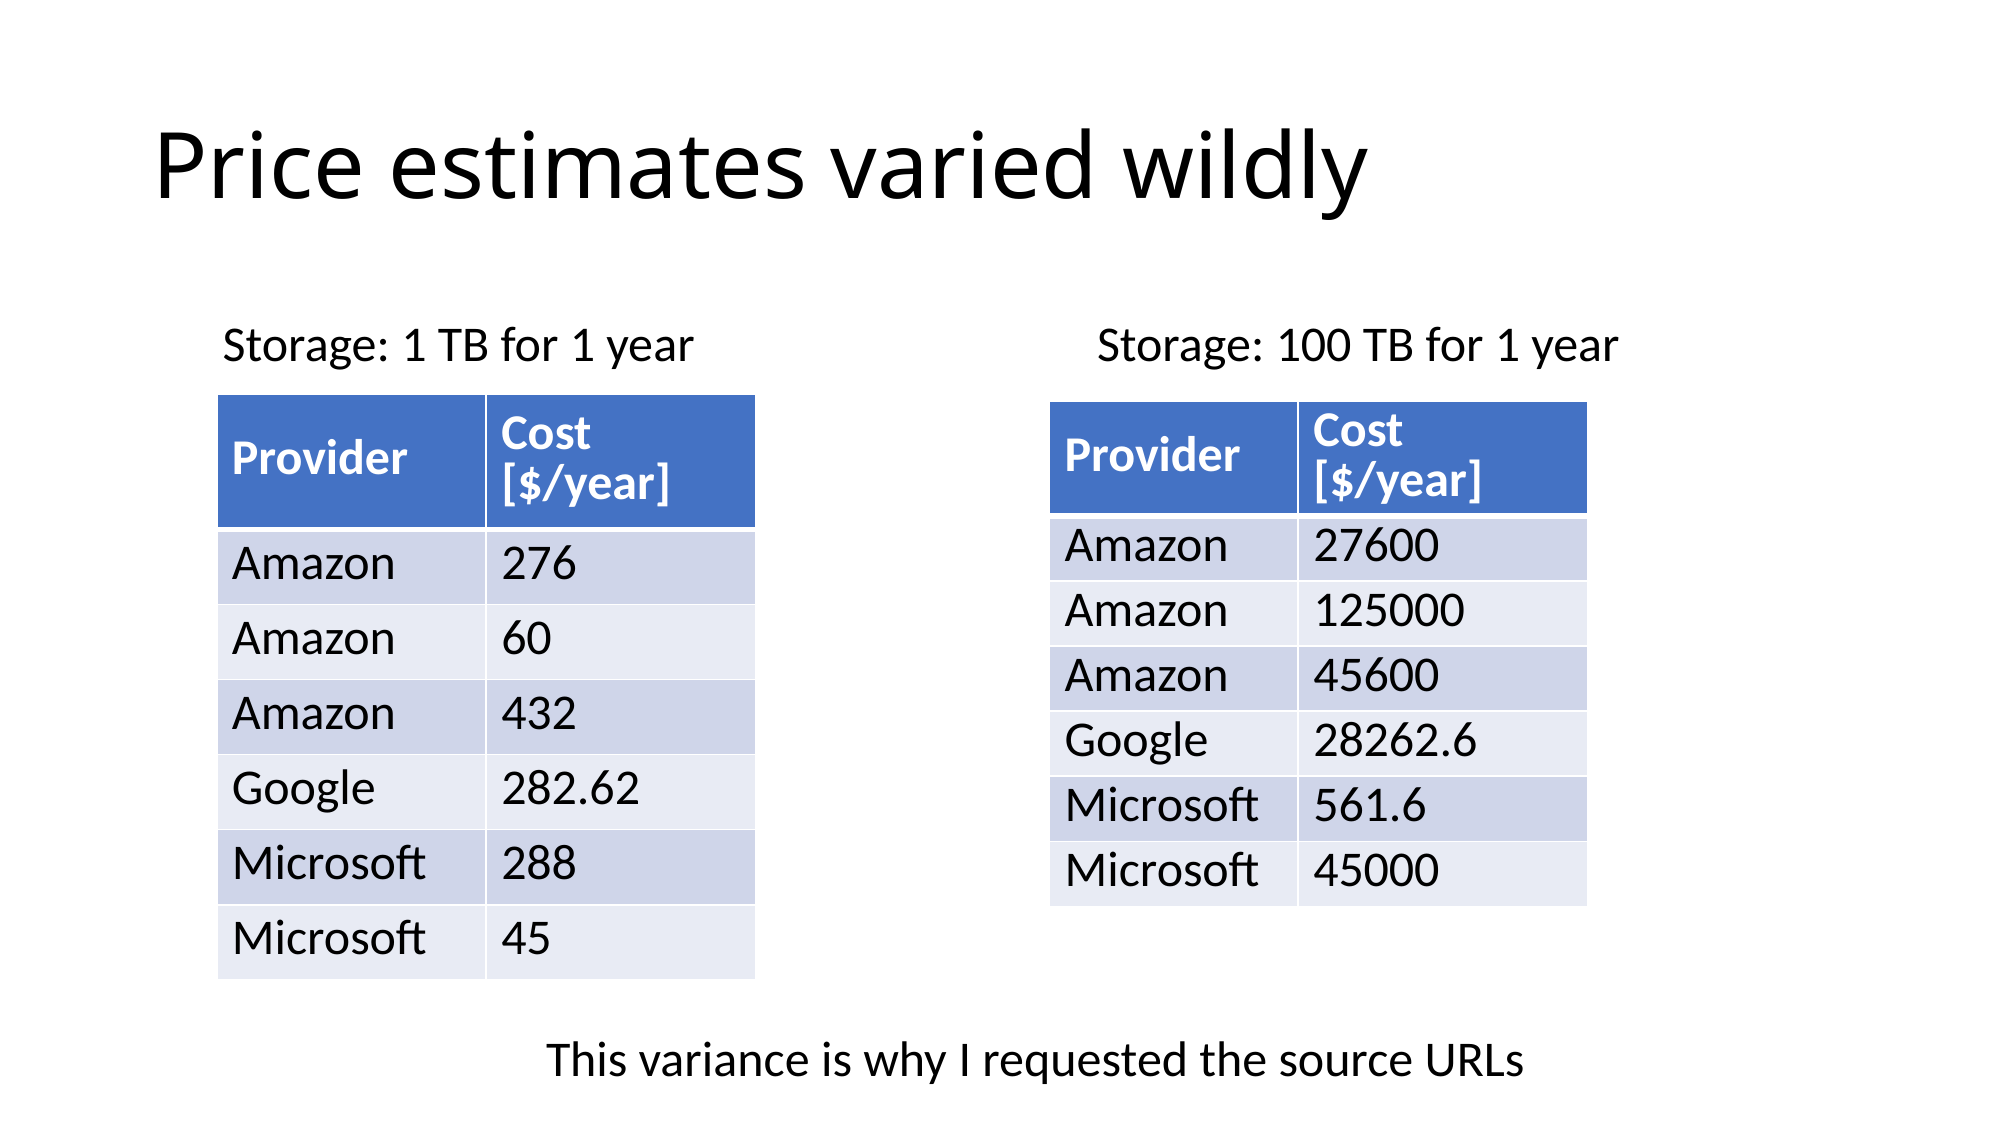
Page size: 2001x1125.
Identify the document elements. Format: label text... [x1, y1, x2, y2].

table_header Cost [$/year] [1299, 402, 1587, 513]
table_cell 28262.6 [1299, 712, 1587, 775]
table_cell Amazon [1050, 647, 1297, 710]
table_cell Google [218, 755, 485, 829]
text_box Storage: 1 TB for 1 year [185, 304, 732, 380]
title Price estimates varied wildly [137, 59, 1863, 278]
table_cell 288 [487, 830, 755, 904]
table_cell 432 [487, 680, 755, 754]
table_cell Microsoft [218, 830, 485, 904]
table_cell Amazon [218, 605, 485, 679]
table_header Cost [$/year] [487, 395, 755, 527]
table_header Provider [1050, 402, 1297, 513]
table_cell Microsoft [218, 906, 485, 979]
text_box Storage: 100 TB for 1 year [1053, 304, 1664, 380]
table_cell 45 [487, 906, 755, 979]
table_cell 27600 [1299, 519, 1587, 580]
table_cell Microsoft [1050, 777, 1297, 841]
table_cell 45600 [1299, 647, 1587, 710]
table_cell Amazon [1050, 519, 1297, 580]
table_cell 45000 [1299, 842, 1587, 906]
text_box This variance is why I requested the source URLs [232, 1019, 1839, 1094]
table_header Provider [218, 395, 485, 527]
table_cell 276 [487, 532, 755, 604]
table_cell 282.62 [487, 755, 755, 829]
table_cell Microsoft [1050, 842, 1297, 906]
table_cell 60 [487, 605, 755, 679]
table_cell Amazon [218, 532, 485, 604]
table_cell Google [1050, 712, 1297, 775]
table_cell 561.6 [1299, 777, 1587, 841]
table_cell Amazon [218, 680, 485, 754]
table_cell Amazon [1050, 582, 1297, 645]
table_cell 125000 [1299, 582, 1587, 645]
